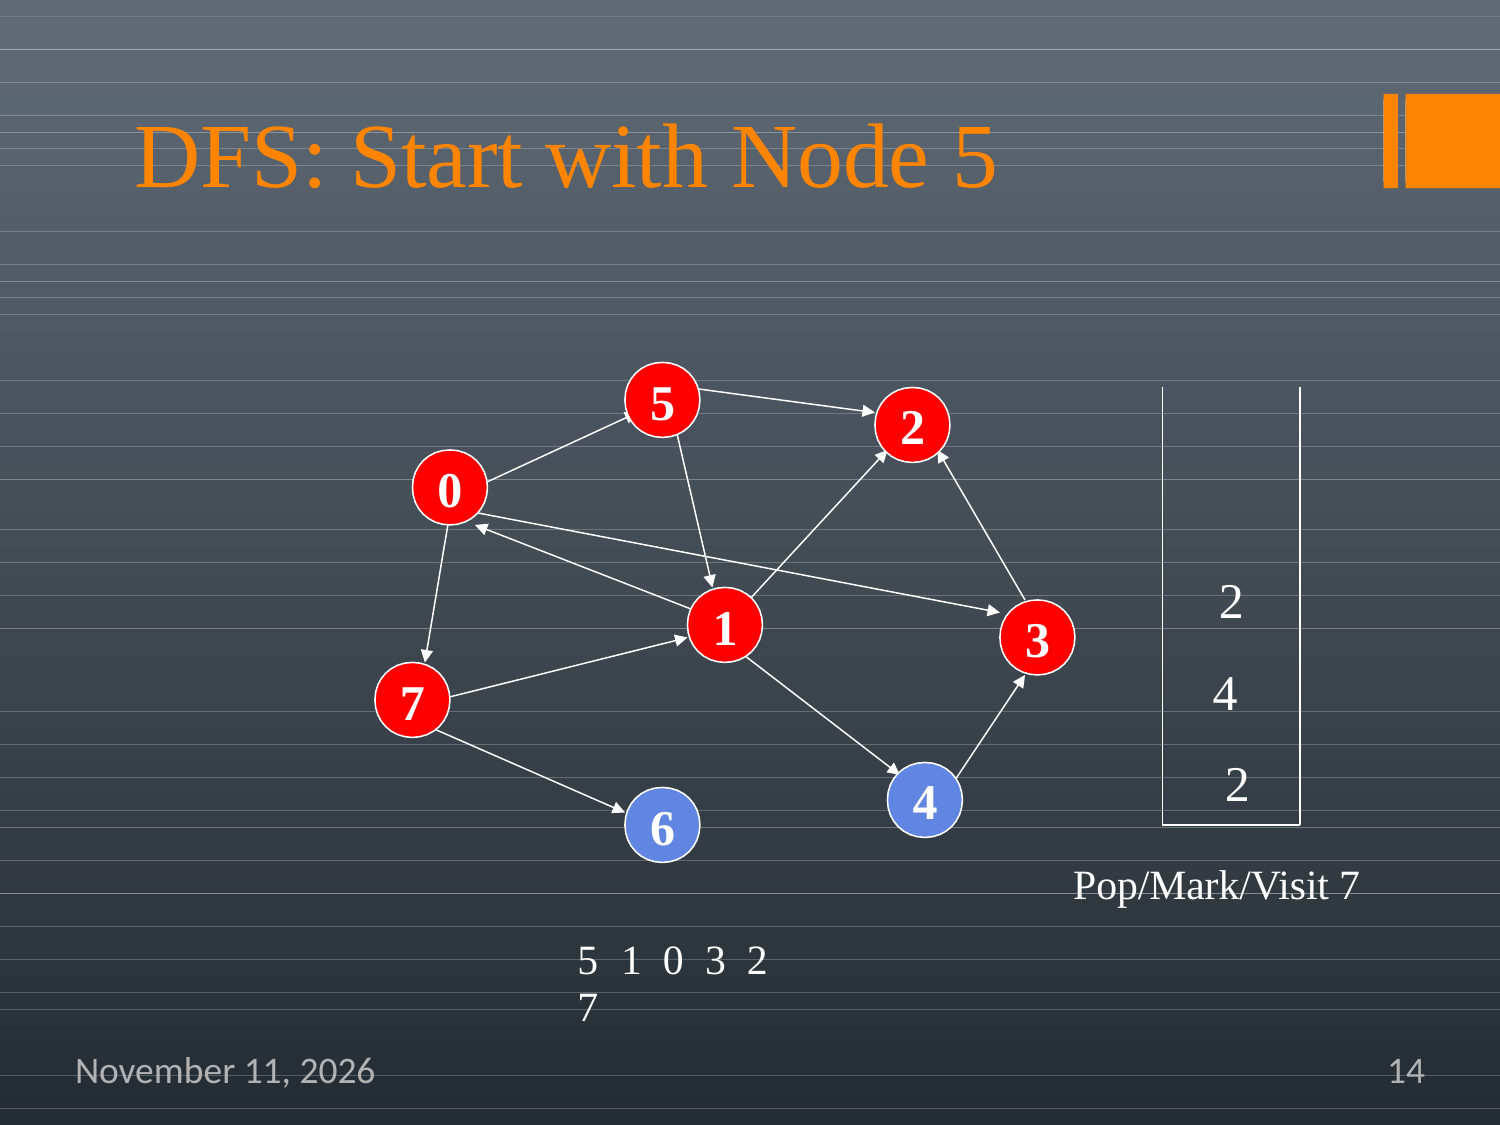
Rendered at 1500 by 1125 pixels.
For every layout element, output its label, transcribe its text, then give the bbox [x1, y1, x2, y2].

text_box [887, 762, 963, 838]
text_box 4 [910, 767, 940, 830]
text_box [374, 662, 450, 738]
text_box 5 1 0 3 2 7 [575, 935, 810, 1030]
text_box [611, 801, 625, 814]
title DFS: Start with Node 5 [132, 93, 1341, 284]
text_box Pop/Mark/Visit 7 [1070, 860, 1366, 908]
text_box [986, 604, 1000, 617]
text_box [623, 412, 631, 424]
text_box [703, 573, 716, 588]
text_box [687, 587, 763, 663]
text_box [874, 387, 950, 463]
text_box [412, 449, 488, 525]
text_box [886, 762, 899, 775]
text_box [874, 451, 887, 464]
text_box [474, 523, 489, 536]
slide_number 14 [1080, 1046, 1425, 1103]
text_box [937, 451, 950, 464]
text_box 7 [397, 667, 427, 730]
text_box [624, 787, 700, 863]
text_box [999, 599, 1075, 675]
text_box 5 [647, 367, 677, 430]
text_box [1012, 675, 1026, 689]
text_box 2 [897, 392, 927, 455]
text_box 0 [435, 455, 465, 518]
text_box [861, 404, 875, 417]
text_box 3 [1022, 605, 1052, 668]
text_box 2 4 2 [1210, 535, 1252, 812]
text_box [420, 649, 434, 663]
text_box 1 [710, 592, 740, 655]
text_box [673, 634, 688, 647]
text_box [624, 362, 700, 438]
text_box 6 [647, 792, 677, 855]
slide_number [75, 1046, 420, 1103]
